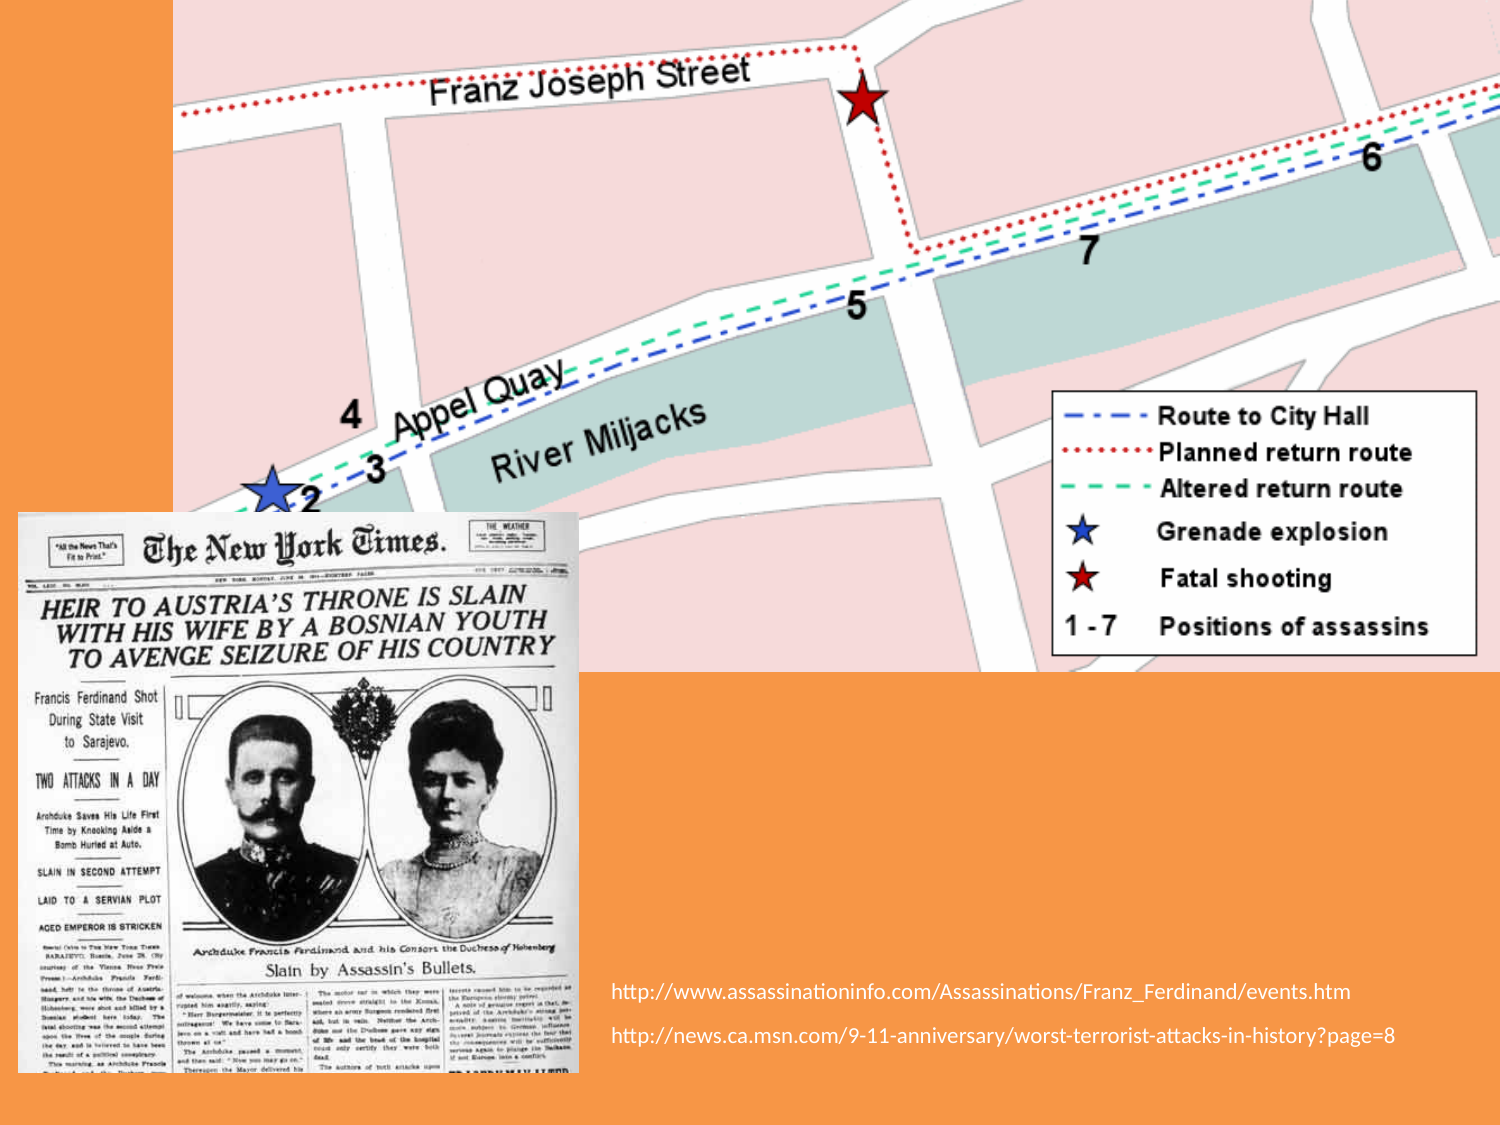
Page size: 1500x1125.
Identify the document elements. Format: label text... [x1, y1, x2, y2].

text_box http://news.ca.msn.com/9-11-anniversary/worst-terrorist-attacks-in-history?page=8 [596, 1012, 1466, 1055]
text_box http://www.assassinationinfo.com/Assassinations/Franz_Ferdinand/events.htm [596, 968, 1466, 1012]
picture [18, 0, 1500, 1073]
